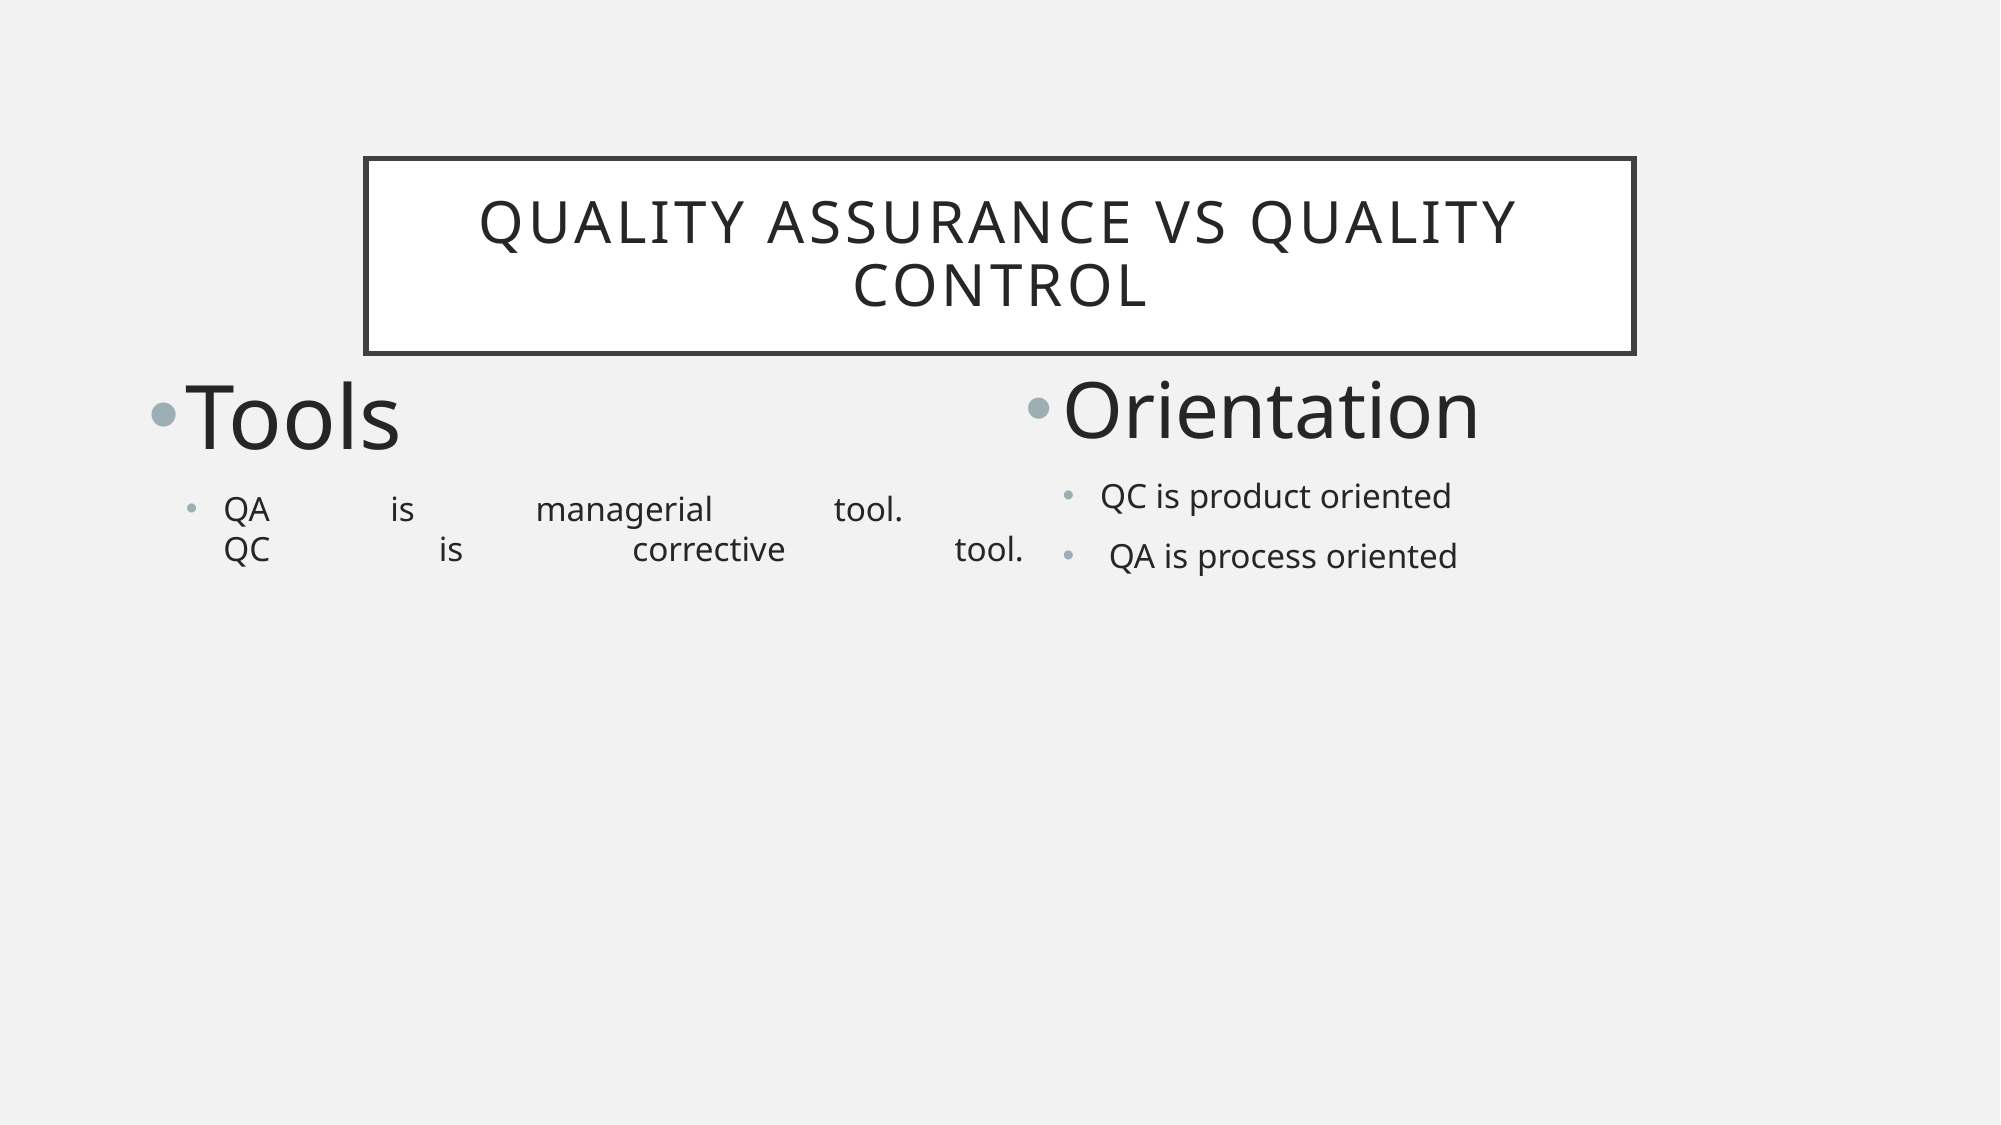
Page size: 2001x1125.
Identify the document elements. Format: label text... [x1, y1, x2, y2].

title Quality Assurance vs Quality Control [363, 156, 1637, 353]
list Tools QA is managerial tool. QC is corrective tool. Orientation QC is product oriented QA is process oriented [133, 353, 1917, 1063]
